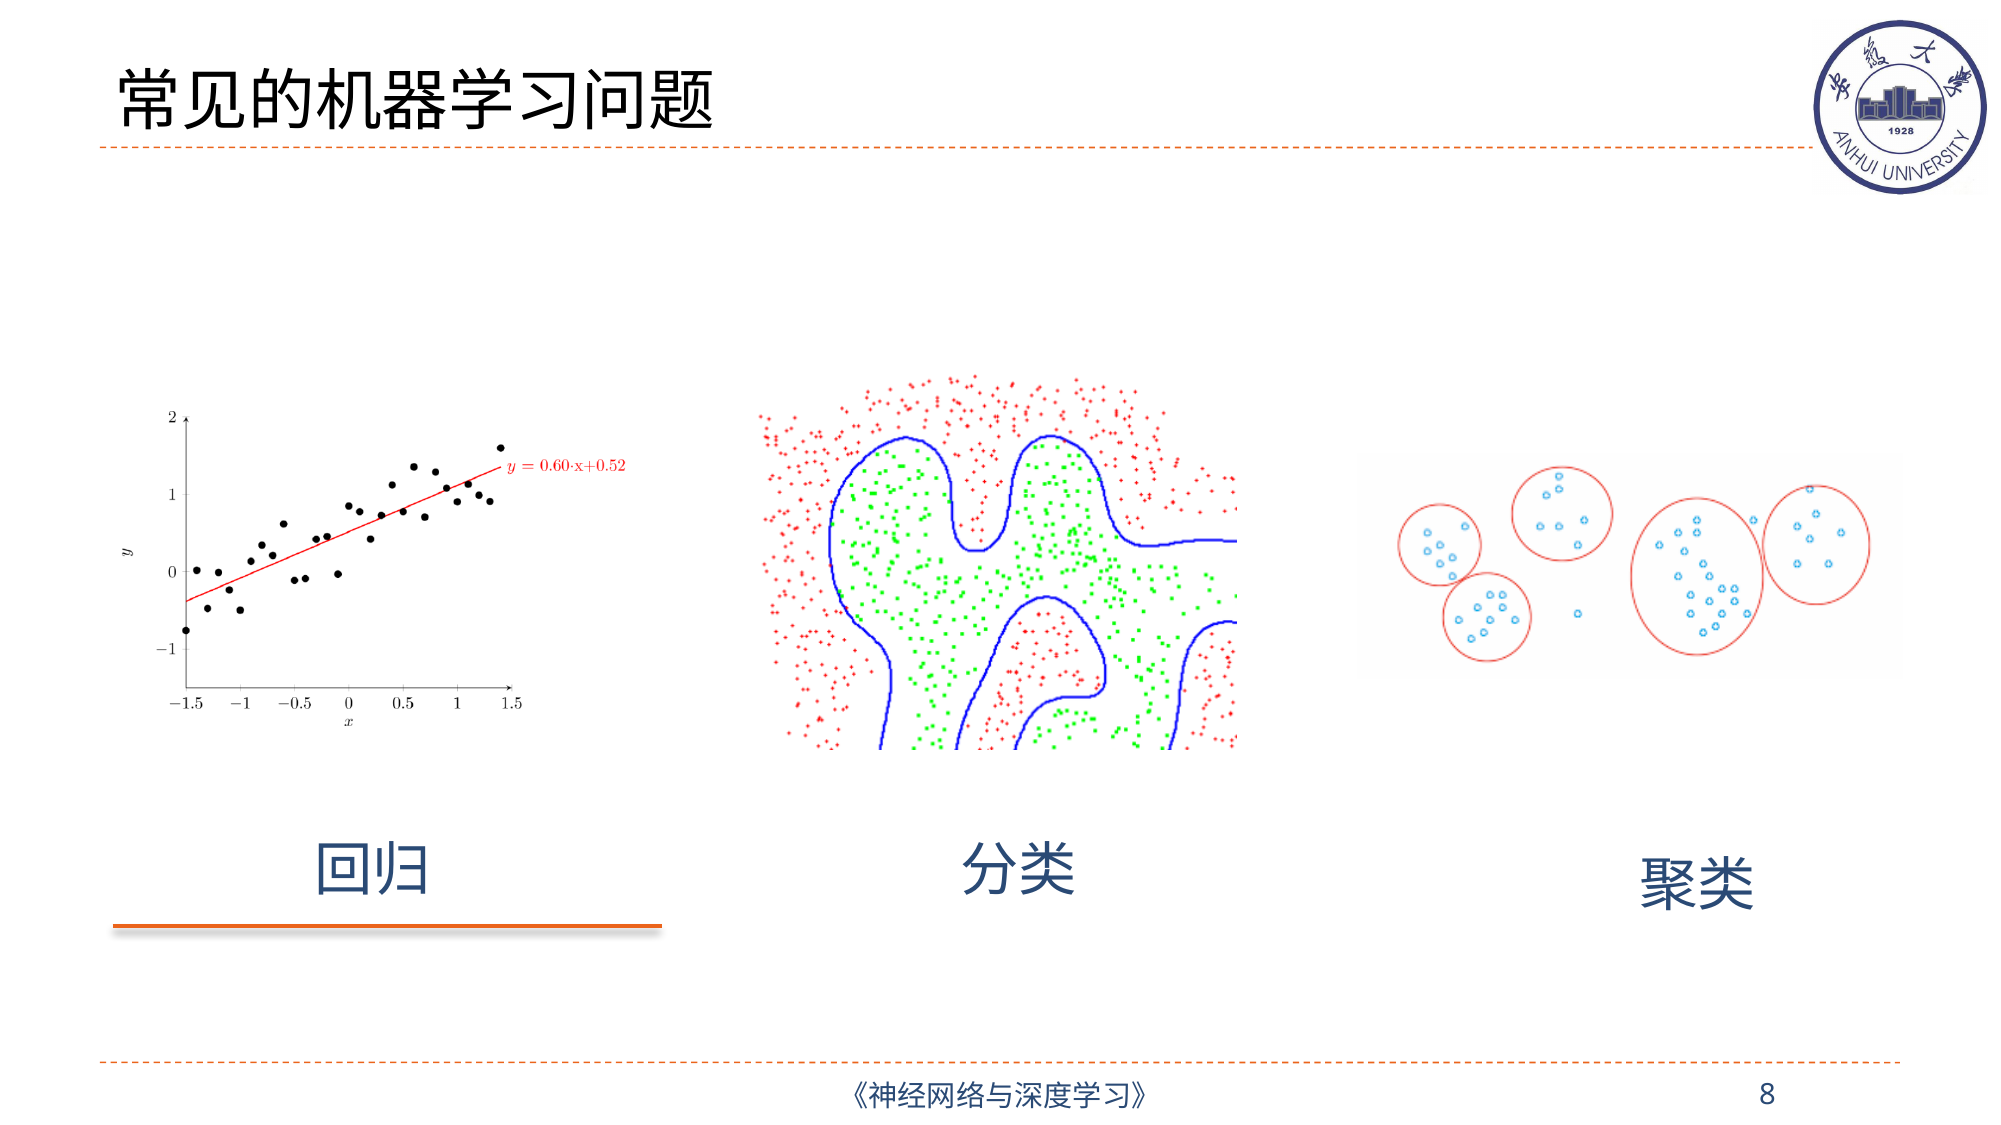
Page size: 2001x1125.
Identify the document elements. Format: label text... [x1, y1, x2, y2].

picture [749, 374, 1237, 751]
picture [1812, 19, 1988, 195]
text_box 聚类 [1503, 840, 1892, 925]
title 常见的机器学习问题 [99, 24, 1808, 146]
text_box 回归 [179, 825, 567, 910]
picture [1357, 452, 1903, 679]
picture [99, 399, 654, 732]
text_box 分类 [824, 825, 1213, 910]
